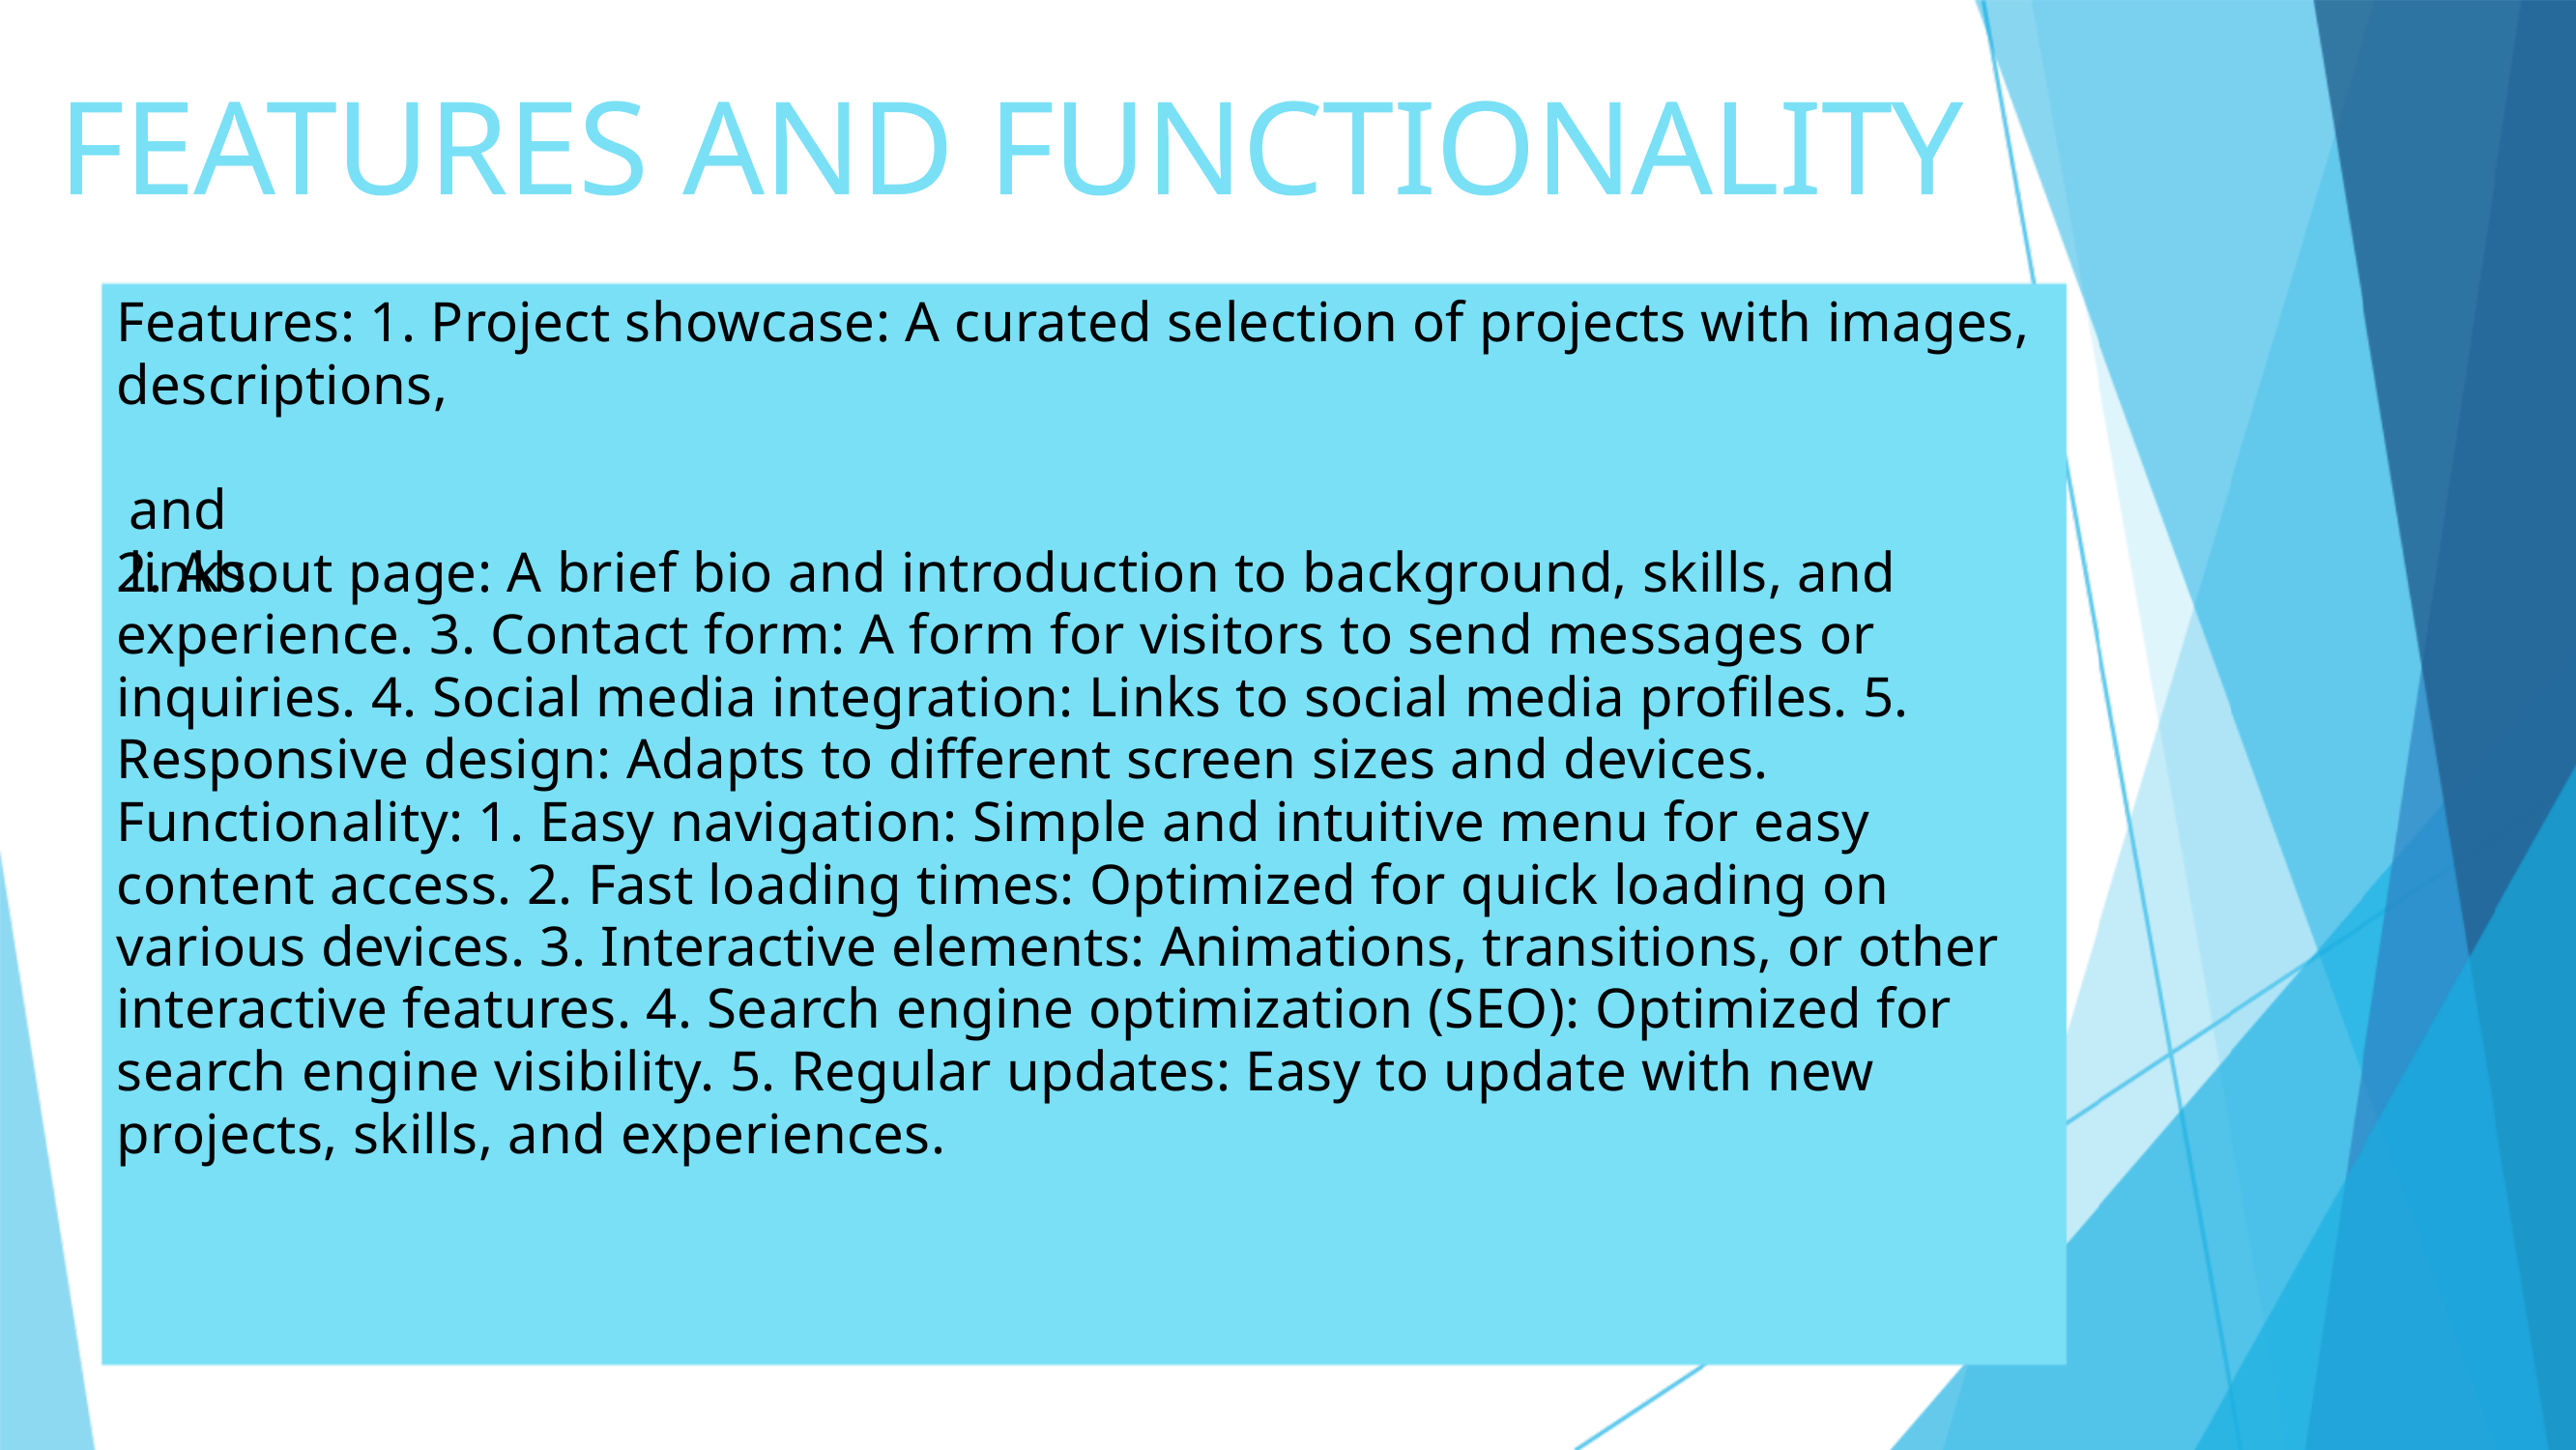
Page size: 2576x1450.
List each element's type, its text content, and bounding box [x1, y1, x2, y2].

text_box Features: 1. Project showcase: A curated selection of projects with images, descriptions, [116, 290, 2087, 416]
text_box and links. [129, 478, 368, 539]
text_box 2. About page: A brief bio and introduction to background, skills, and experience. 3. Contact form: A form for visitors to send messages or inquiries. 4. Social media integration: Links to social media profiles. 5. Responsive design: Adapts to different screen sizes and devices. Functionality: 1. Easy navigation: Simple and intuitive menu for easy content access. 2. Fast loading times: Optimized for quick loading on various devices. 3. Interactive elements: Animations, transitions, or other interactive features. 4. Search engine optimization (SEO): Optimized for search engine visibility. 5. Regular updates: Easy to update with new projects, skills, and experiences. [116, 539, 2065, 1165]
text_box FEATURES AND FUNCTIONALITY [58, 40, 1979, 221]
text_box [0, 0, 2576, 1450]
